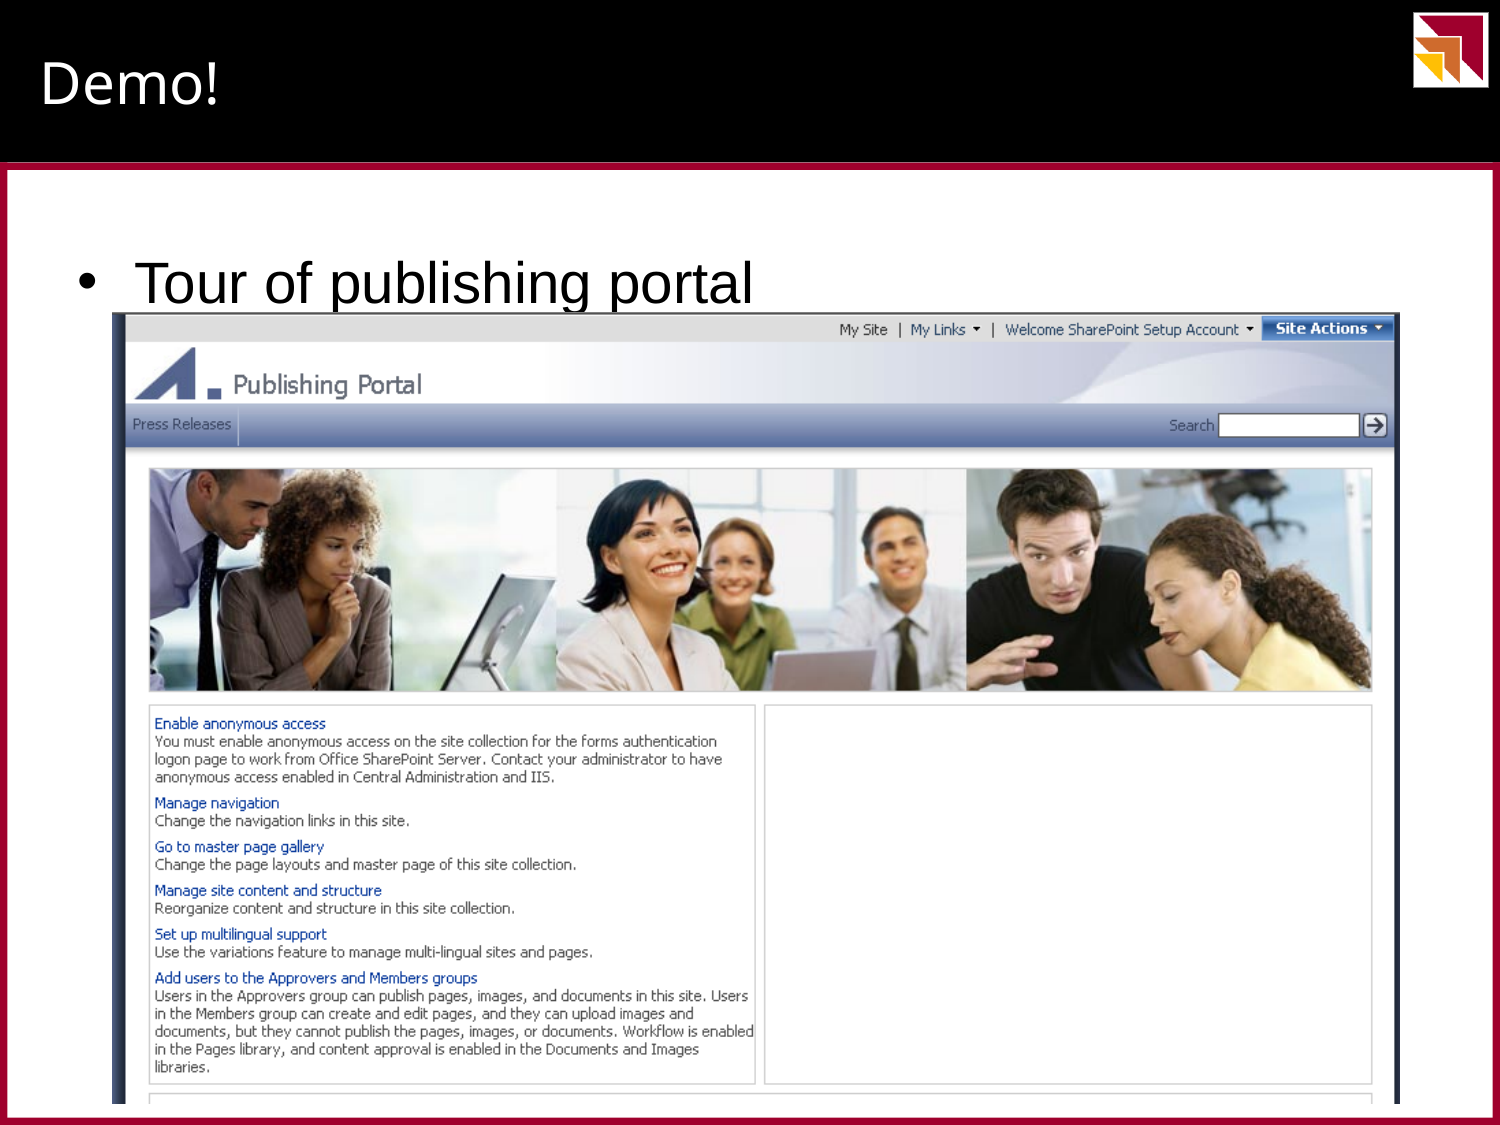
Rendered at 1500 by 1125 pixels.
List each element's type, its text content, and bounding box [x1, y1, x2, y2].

picture [112, 312, 1401, 1105]
title Demo! [24, 0, 1400, 163]
list Tour of publishing portal [62, 237, 1438, 325]
picture [1414, 13, 1488, 87]
